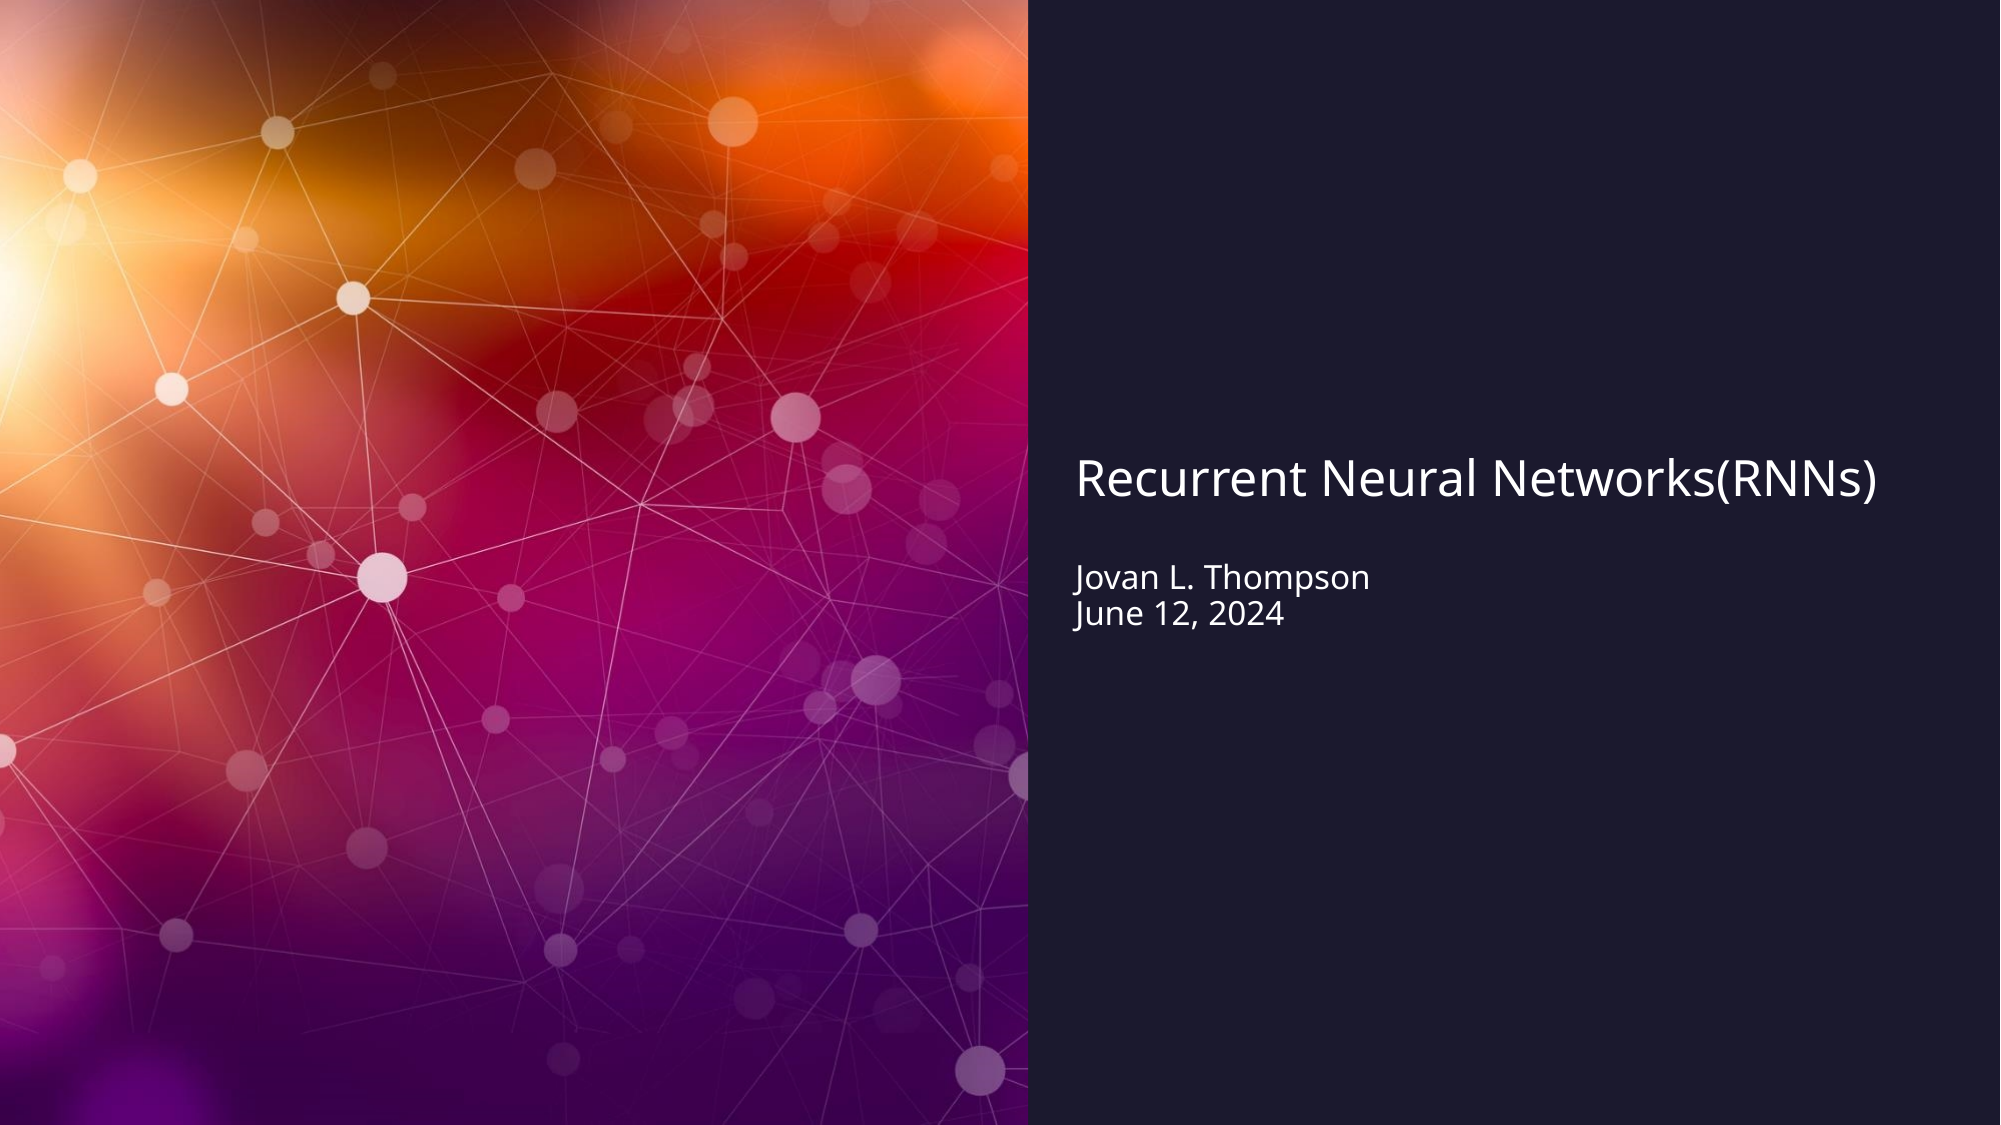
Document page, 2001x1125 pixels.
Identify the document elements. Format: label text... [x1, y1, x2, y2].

picture [0, 0, 1029, 1125]
title Recurrent Neural Networks(RNNs) Jovan L. Thompson June 12, 2024 [1075, 108, 1952, 1018]
